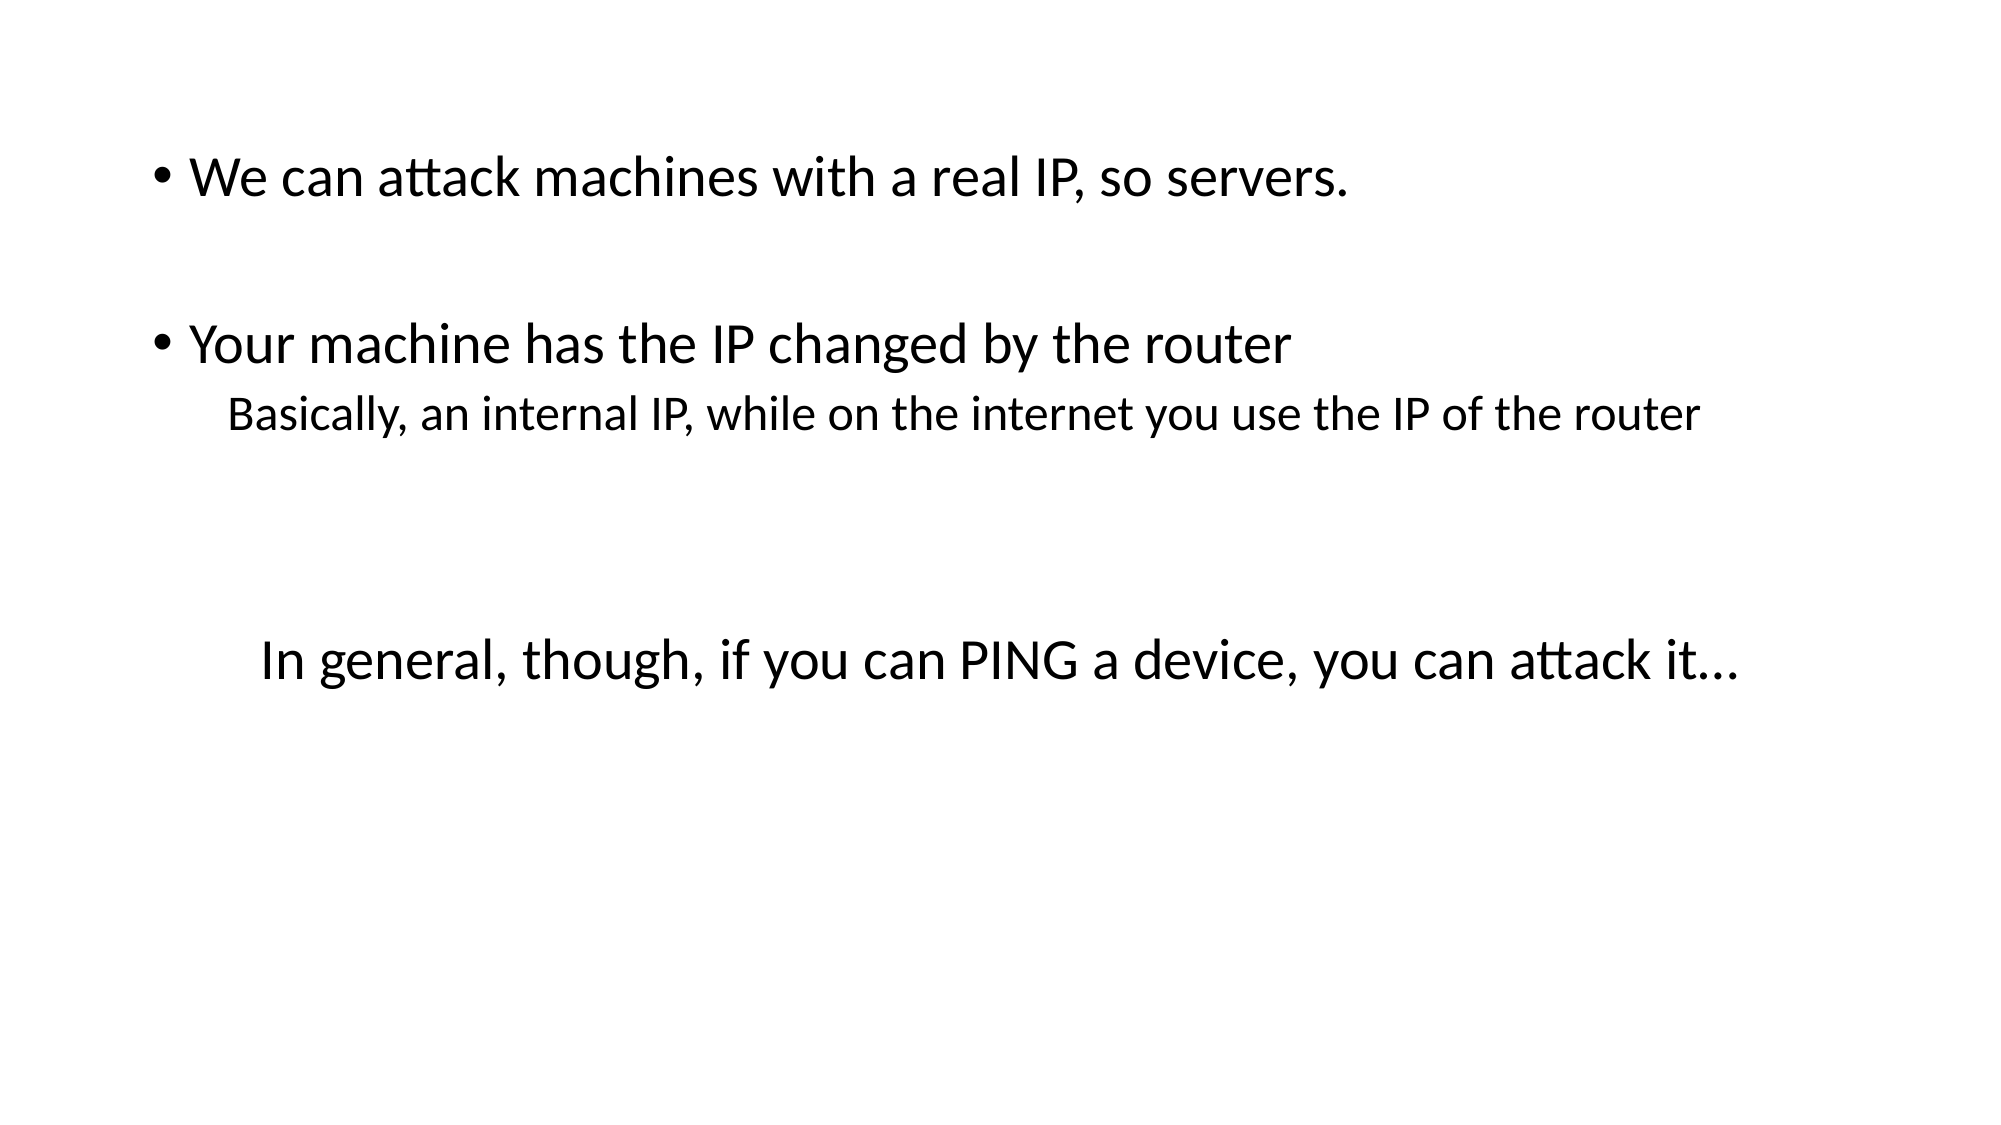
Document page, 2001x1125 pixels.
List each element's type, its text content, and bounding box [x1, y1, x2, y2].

list We can attack machines with a real IP, so servers. Your machine has the IP changed by the router Basically, an internal IP, while on the internet you use the IP of the router In general, though, if you can PING a device, you can attack it… [137, 48, 1863, 1014]
